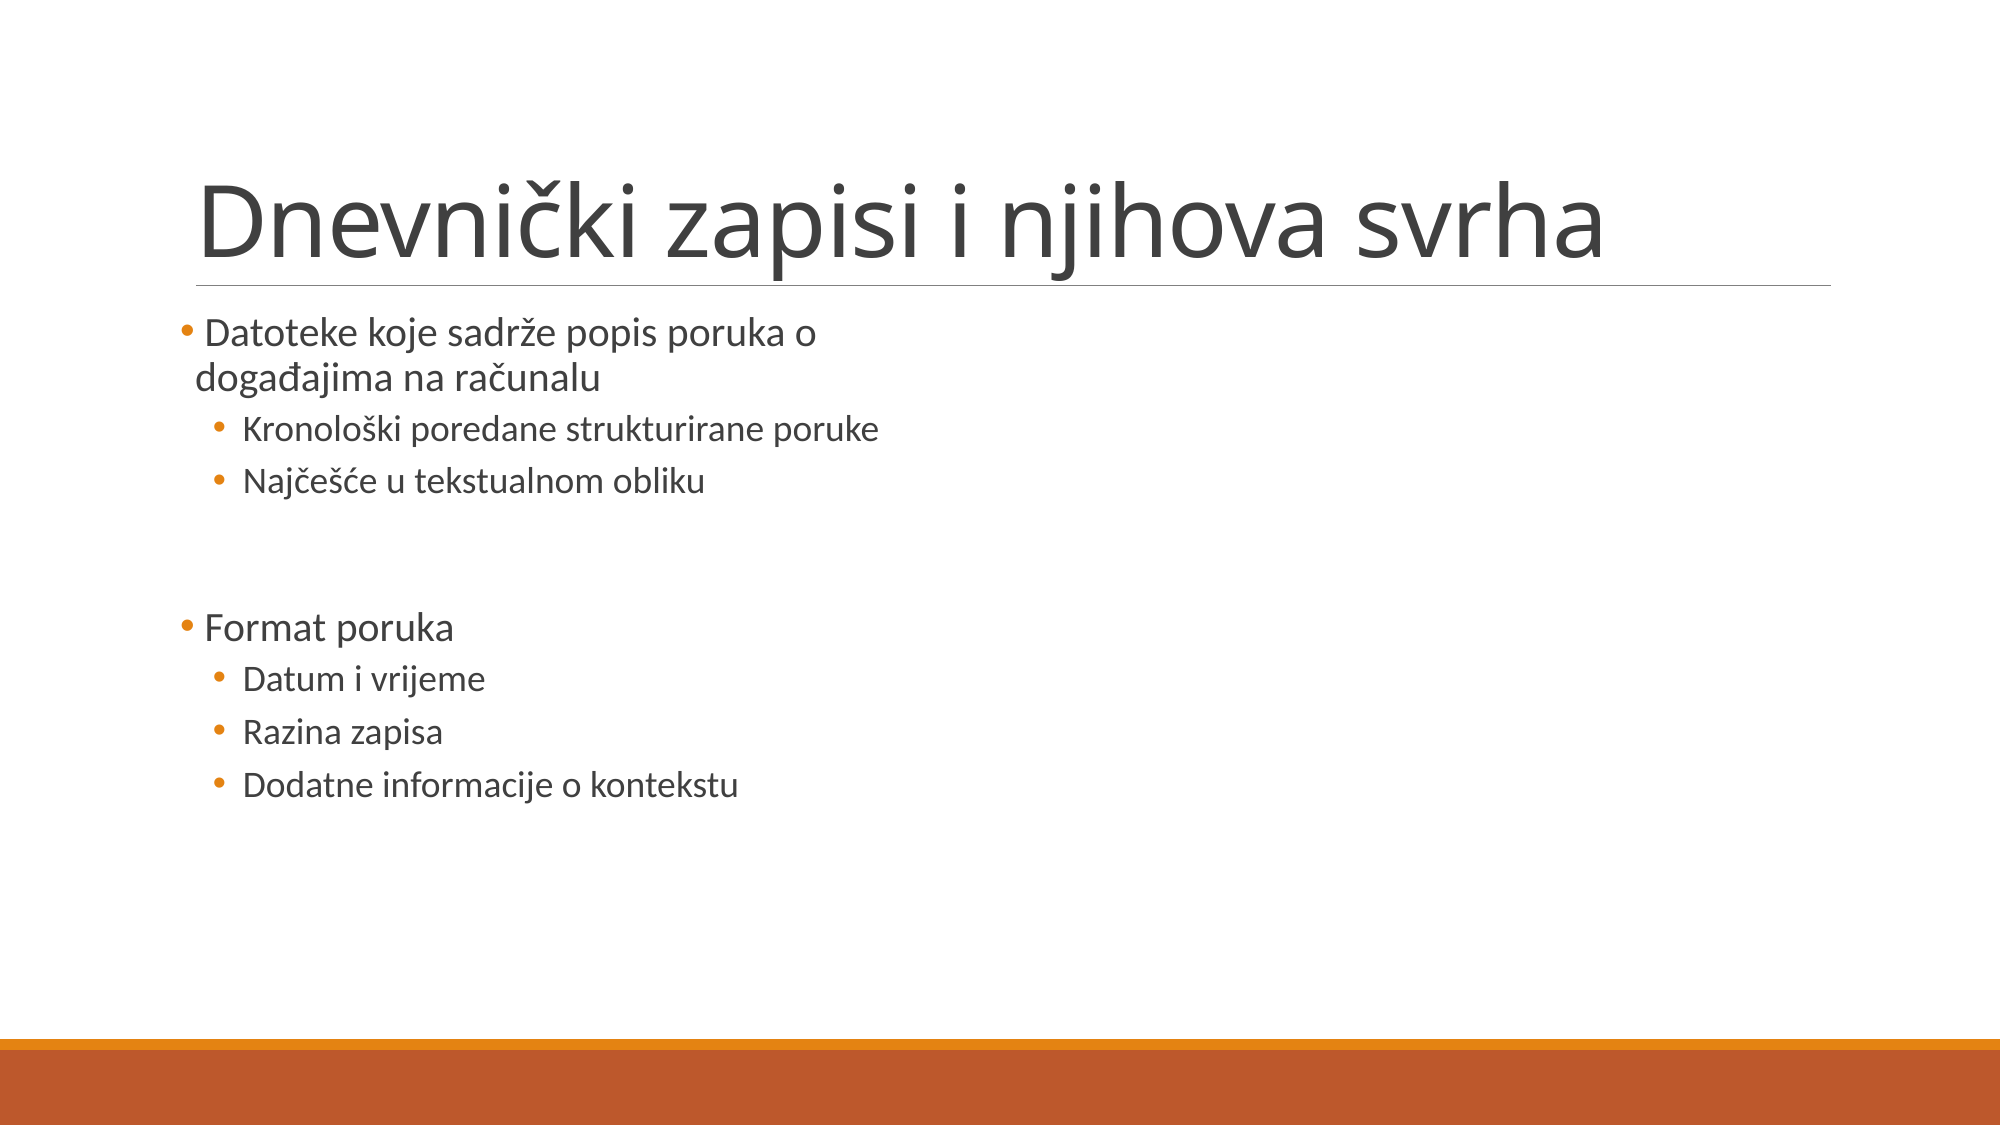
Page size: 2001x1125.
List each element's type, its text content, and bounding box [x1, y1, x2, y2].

list Datoteke koje sadrže popis poruka o događajima na računalu Kronološki poredane strukturirane poruke Najčešće u tekstualnom obliku Format poruka Datum i vrijeme Razina zapisa Dodatne informacije o kontekstu [180, 302, 1000, 963]
title Dnevnički zapisi i njihova svrha [180, 47, 1830, 285]
